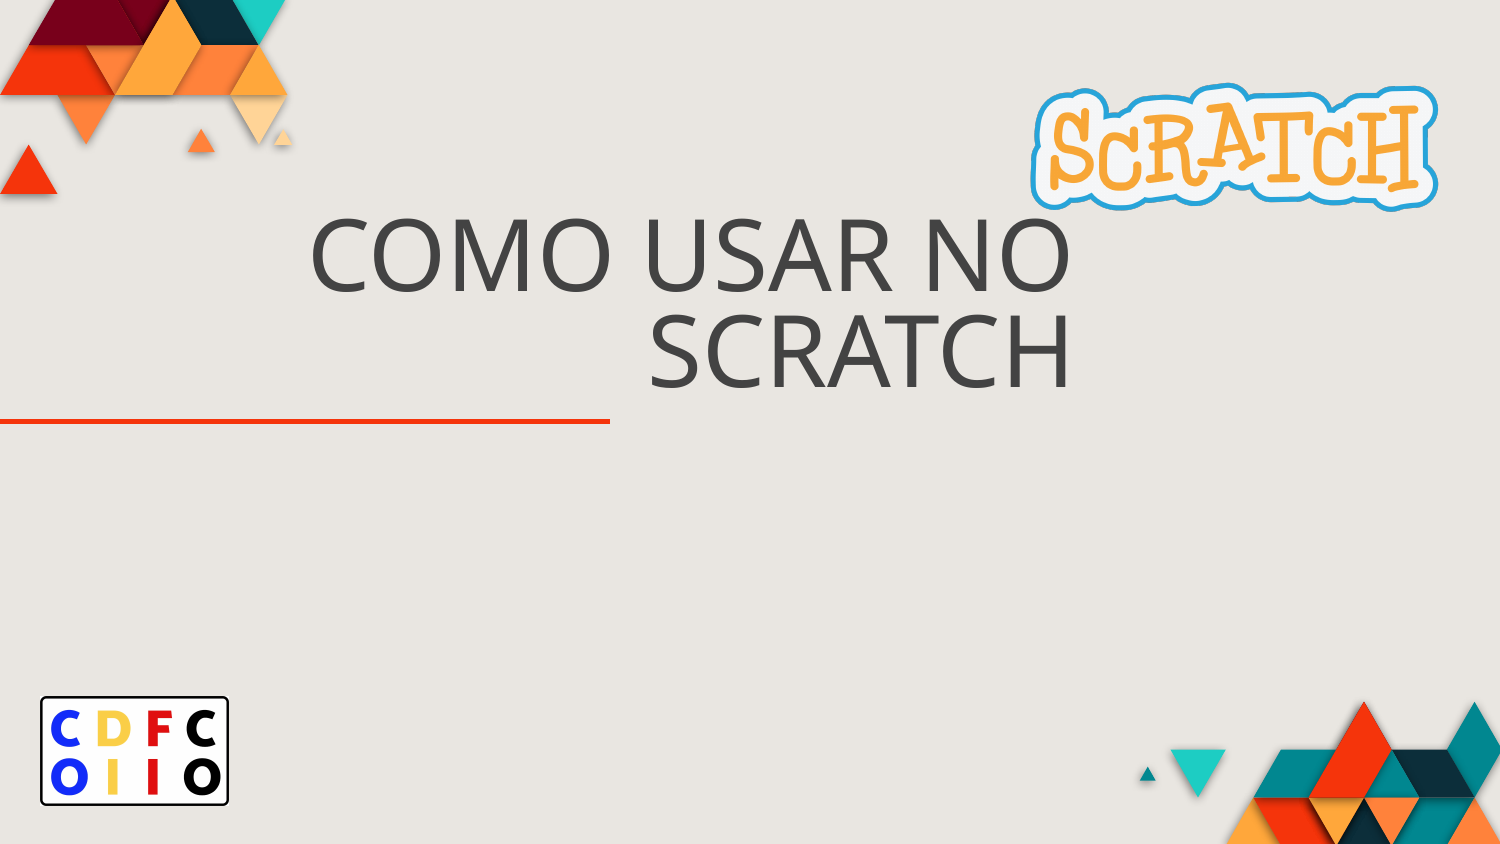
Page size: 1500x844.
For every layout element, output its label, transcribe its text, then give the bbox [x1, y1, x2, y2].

picture [1028, 79, 1440, 212]
title COMO USAR NO SCRATCH [194, 327, 1091, 422]
picture [40, 696, 229, 807]
